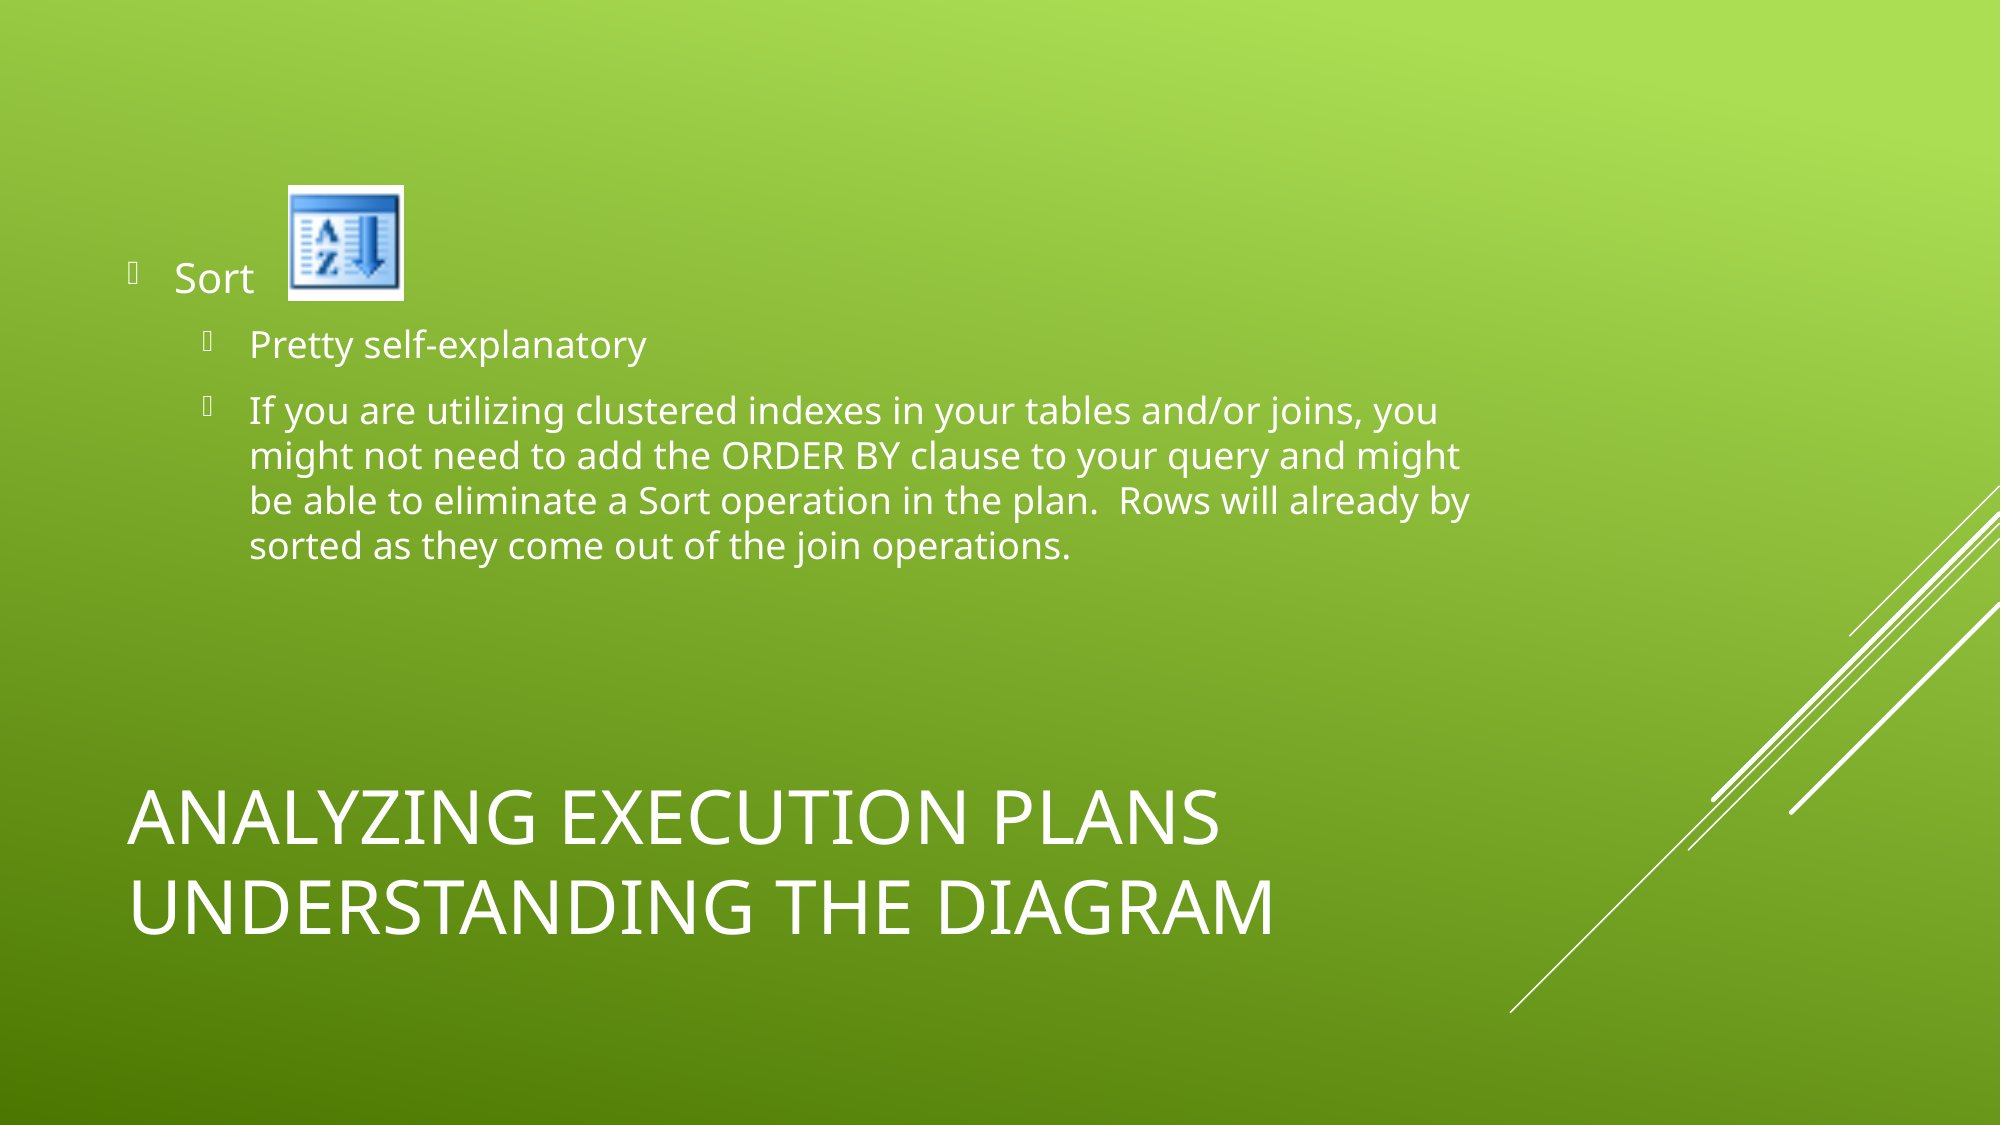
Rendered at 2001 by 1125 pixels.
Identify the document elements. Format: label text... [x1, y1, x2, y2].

picture [288, 185, 405, 302]
title Analyzing execution plans understanding the diagram [112, 736, 1513, 984]
list Sort Pretty self-explanatory If you are utilizing clustered indexes in your tables and/or joins, you might not need to add the ORDER BY clause to your query and might be able to eliminate a Sort operation in the plan. Rows will already by sorted as they come out of the join operations. [112, 112, 1513, 706]
